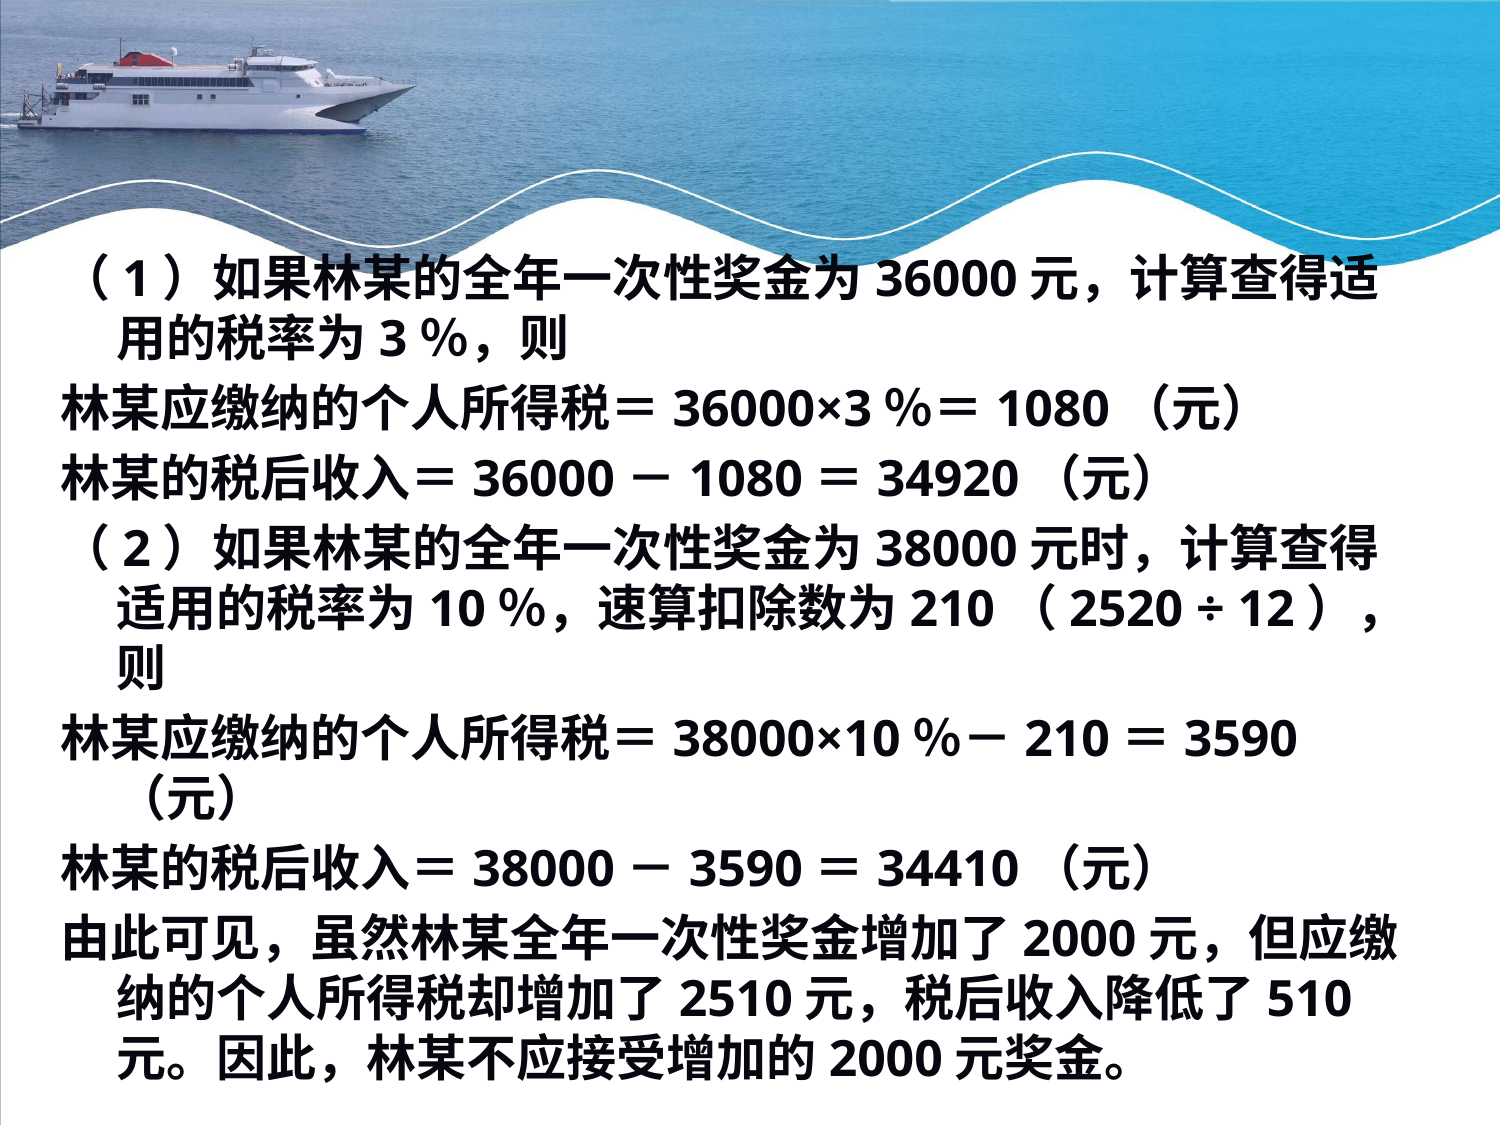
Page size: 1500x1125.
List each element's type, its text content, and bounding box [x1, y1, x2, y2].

picture [0, 0, 1500, 1125]
list （1）如果林某的全年一次性奖金为36000元，计算查得适用的税率为3％，则 林某应缴纳的个人所得税＝36000×3％＝1080（元） 林某的税后收入＝36000－1080＝34920（元） （2）如果林某的全年一次性奖金为38000元时，计算查得适用的税率为10％，速算扣除数为210（2520 ÷ 12），则 林某应缴纳的个人所得税＝38000×10％－210＝3590（元） 林某的税后收入＝38000－3590＝34410（元） 由此可见，虽然林某全年一次性奖金增加了2000元，但应缴纳的个人所得税却增加了2510元，税后收入降低了510元。因此，林某不应接受增加的2000元奖金。 [60, 246, 1423, 1053]
